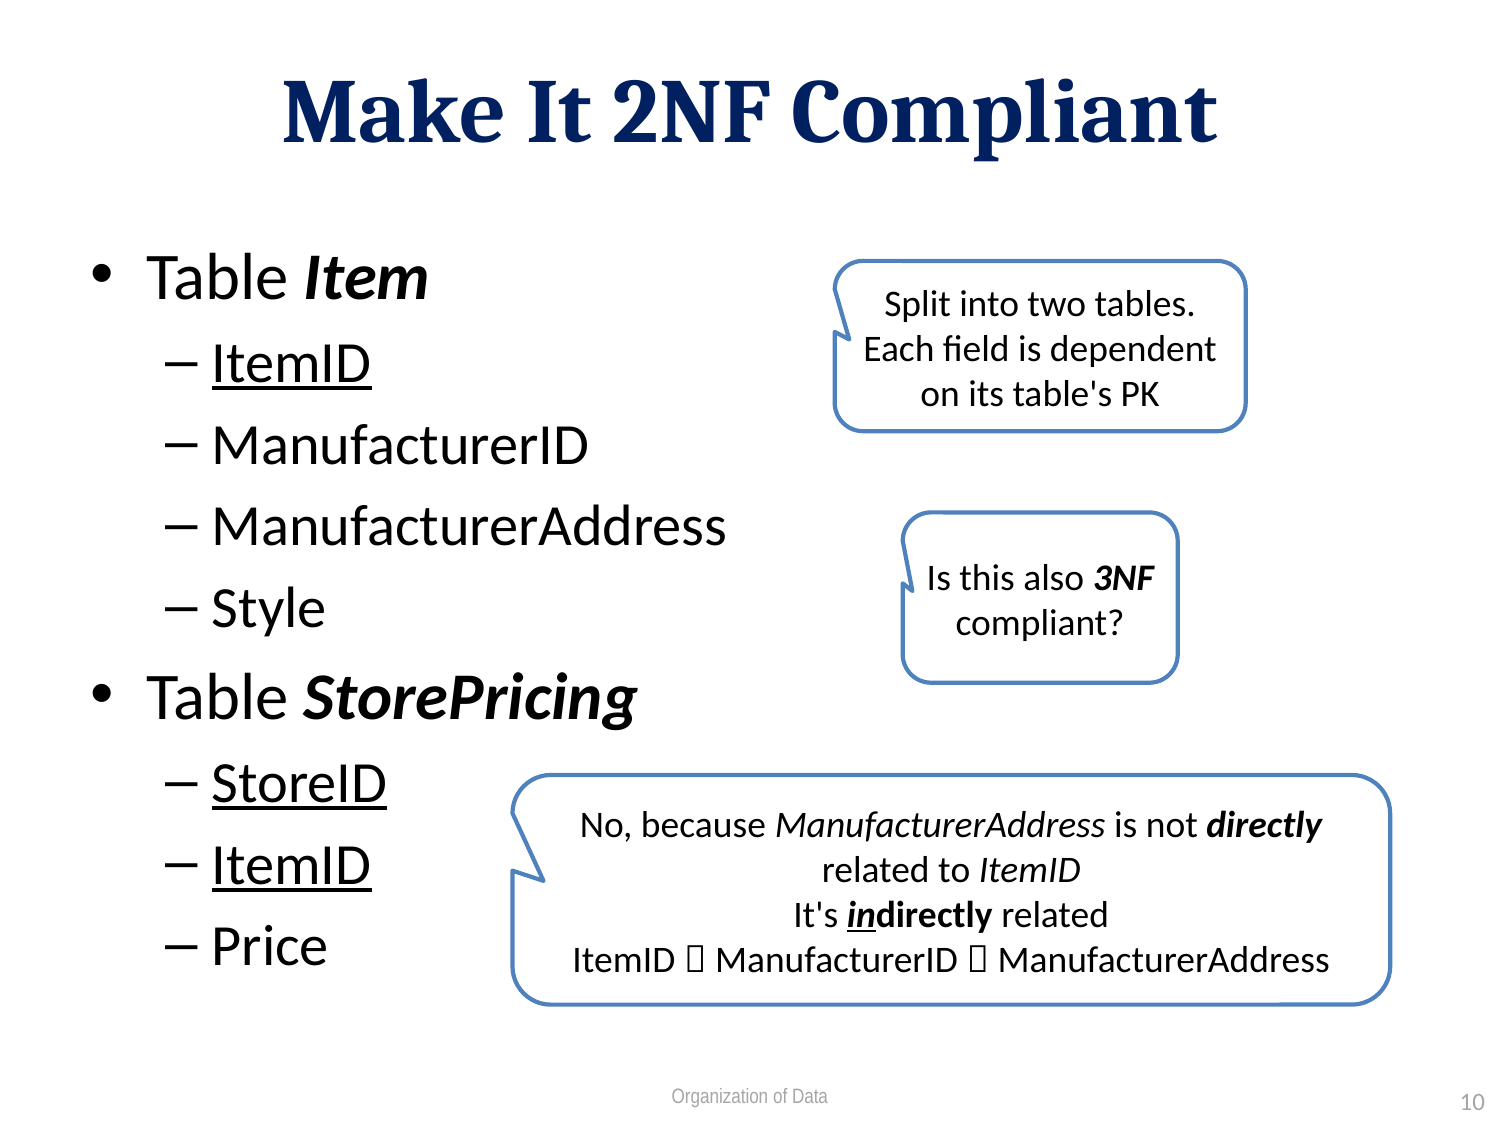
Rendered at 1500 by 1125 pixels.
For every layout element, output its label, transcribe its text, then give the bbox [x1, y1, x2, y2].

footer Organization of Data [425, 1074, 1074, 1121]
text_box Split into two tables. Each field is dependent on its table's PK [832, 258, 1248, 434]
text_box No, because ManufacturerAddress is not directly related to ItemID It's indirectly related ItemID  ManufacturerID  ManufacturerAddress [510, 772, 1393, 1007]
text_box Is this also 3NF compliant? [900, 510, 1180, 685]
slide_number 10 [1074, 1074, 1500, 1125]
title Make It 2NF Compliant [75, 0, 1425, 213]
list Table Item ItemID ManufacturerID ManufacturerAddress Style Table StorePricing StoreID ItemID Price [75, 224, 1425, 1005]
